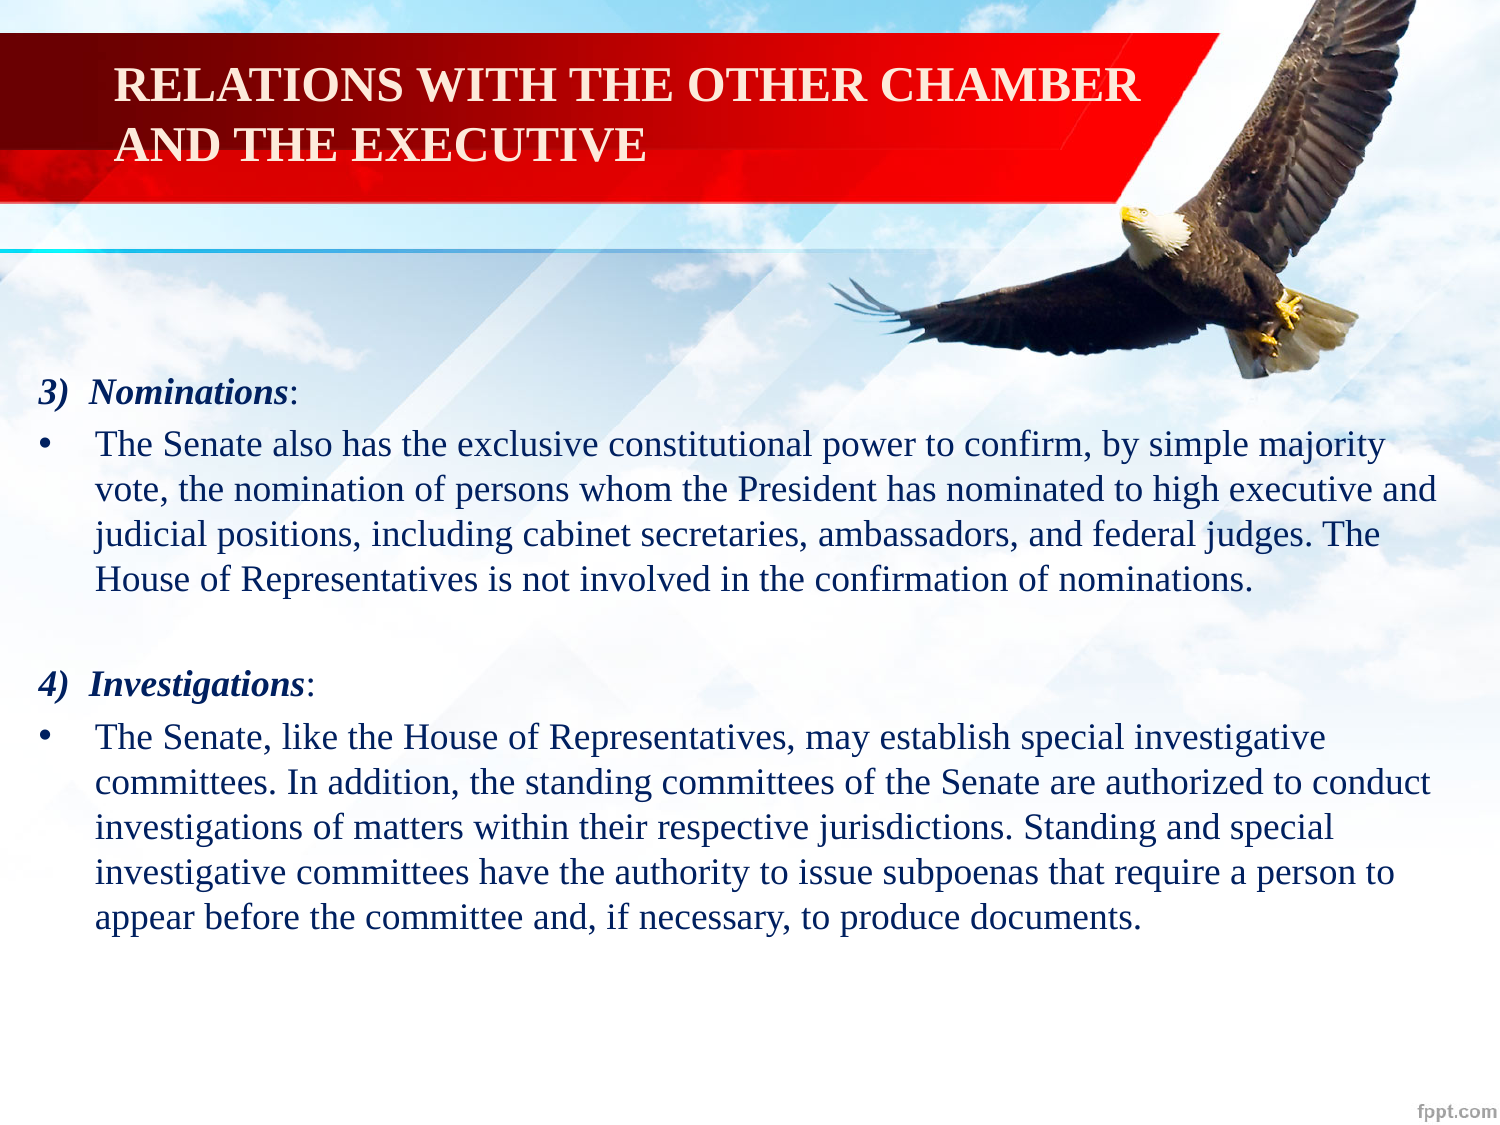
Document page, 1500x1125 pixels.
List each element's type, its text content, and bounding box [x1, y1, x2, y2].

list 3) Nominations: The Senate also has the exclusive constitutional power to confirm, by simple majority vote, the nomination of persons whom the President has nominated to high executive and judicial positions, including cabinet secretaries, ambassadors, and federal judges. The House of Representatives is not involved in the confirmation of nominations. 4) Investigations: The Senate, like the House of Representatives, may establish special investigative committees. In addition, the standing committees of the Senate are authorized to conduct investigations of matters within their respective jurisdictions. Standing and special investigative committees have the authority to issue subpoenas that require a person to appear before the committee and, if necessary, to produce documents. [23, 311, 1477, 1089]
title RELATIONS WITH THE OTHER CHAMBER AND THE EXECUTIVE [98, 61, 1201, 162]
picture [0, 0, 1500, 1125]
